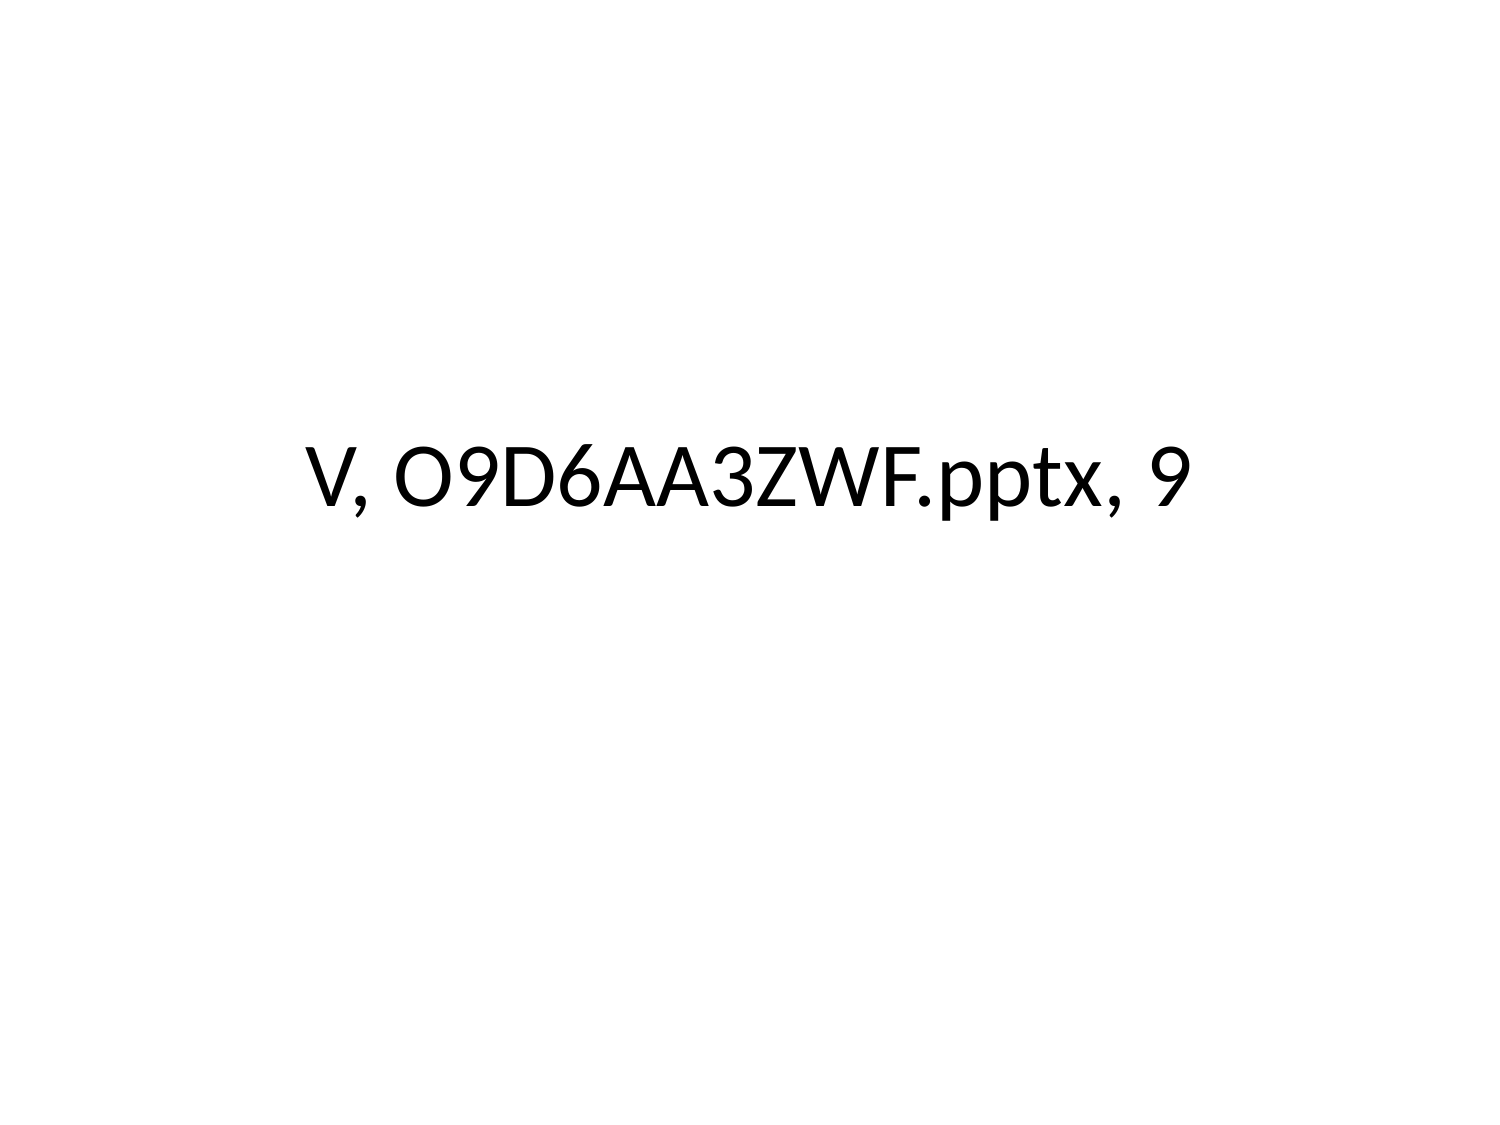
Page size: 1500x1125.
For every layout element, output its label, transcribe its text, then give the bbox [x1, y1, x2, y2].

title V, O9D6AA3ZWF.pptx, 9 [112, 349, 1388, 591]
